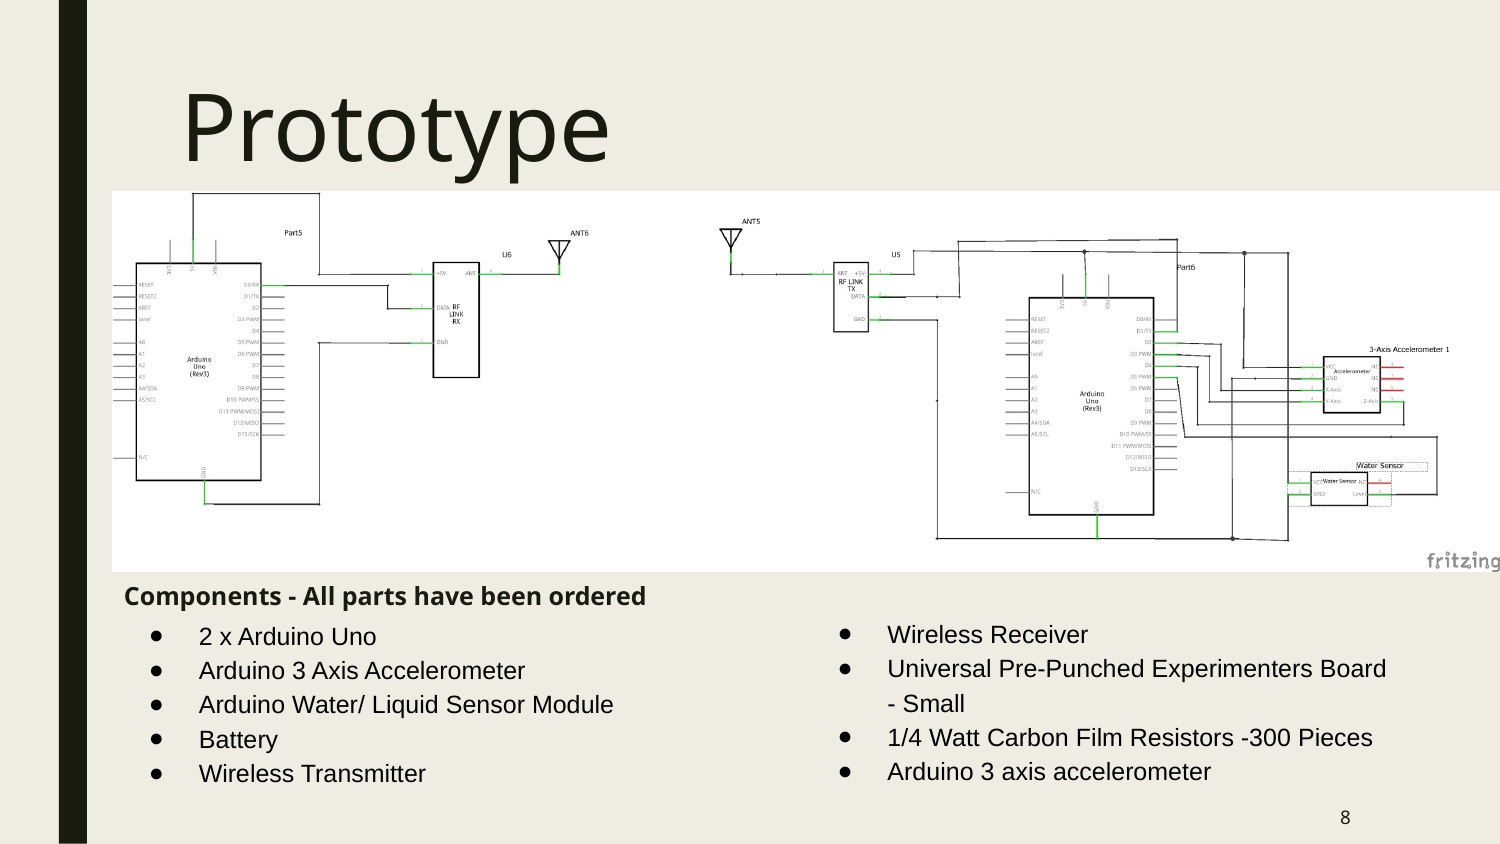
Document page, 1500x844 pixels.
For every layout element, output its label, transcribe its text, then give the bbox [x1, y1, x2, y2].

list Components - All parts have been ordered 2 x Arduino Uno Arduino 3 Axis Accelerometer Arduino Water/ Liquid Sensor Module Battery Wireless Transmitter [112, 581, 725, 844]
picture [112, 191, 1500, 573]
title Prototype [168, 70, 1351, 190]
list Wireless Receiver Universal Pre-Punched Experimenters Board - Small 1/4 Watt Carbon Film Resistors -300 Pieces Arduino 3 axis accelerometer [801, 582, 1413, 844]
